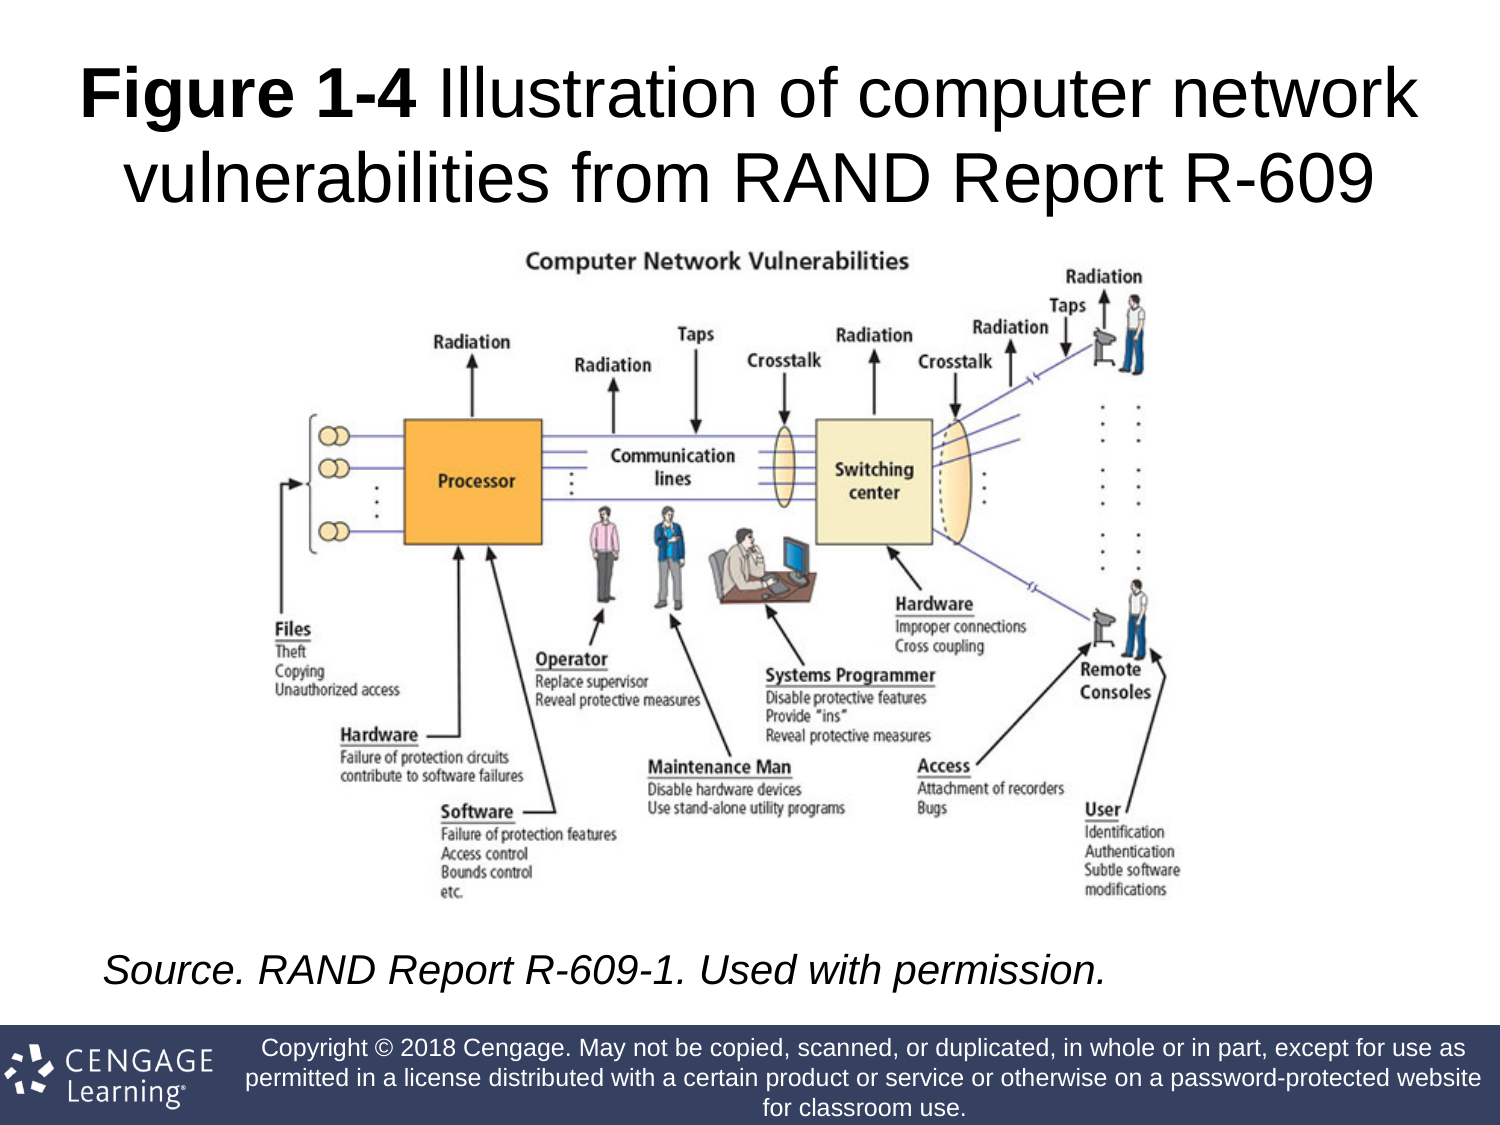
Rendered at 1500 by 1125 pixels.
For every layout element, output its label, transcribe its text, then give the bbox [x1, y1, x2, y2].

picture [273, 249, 1182, 901]
picture [0, 1040, 216, 1113]
title Figure 1-4 Illustration of computer network vulnerabilities from RAND Report R-609 [0, 13, 1500, 251]
list Source. RAND Report R-609-1. Used with permission. [87, 934, 1425, 1013]
